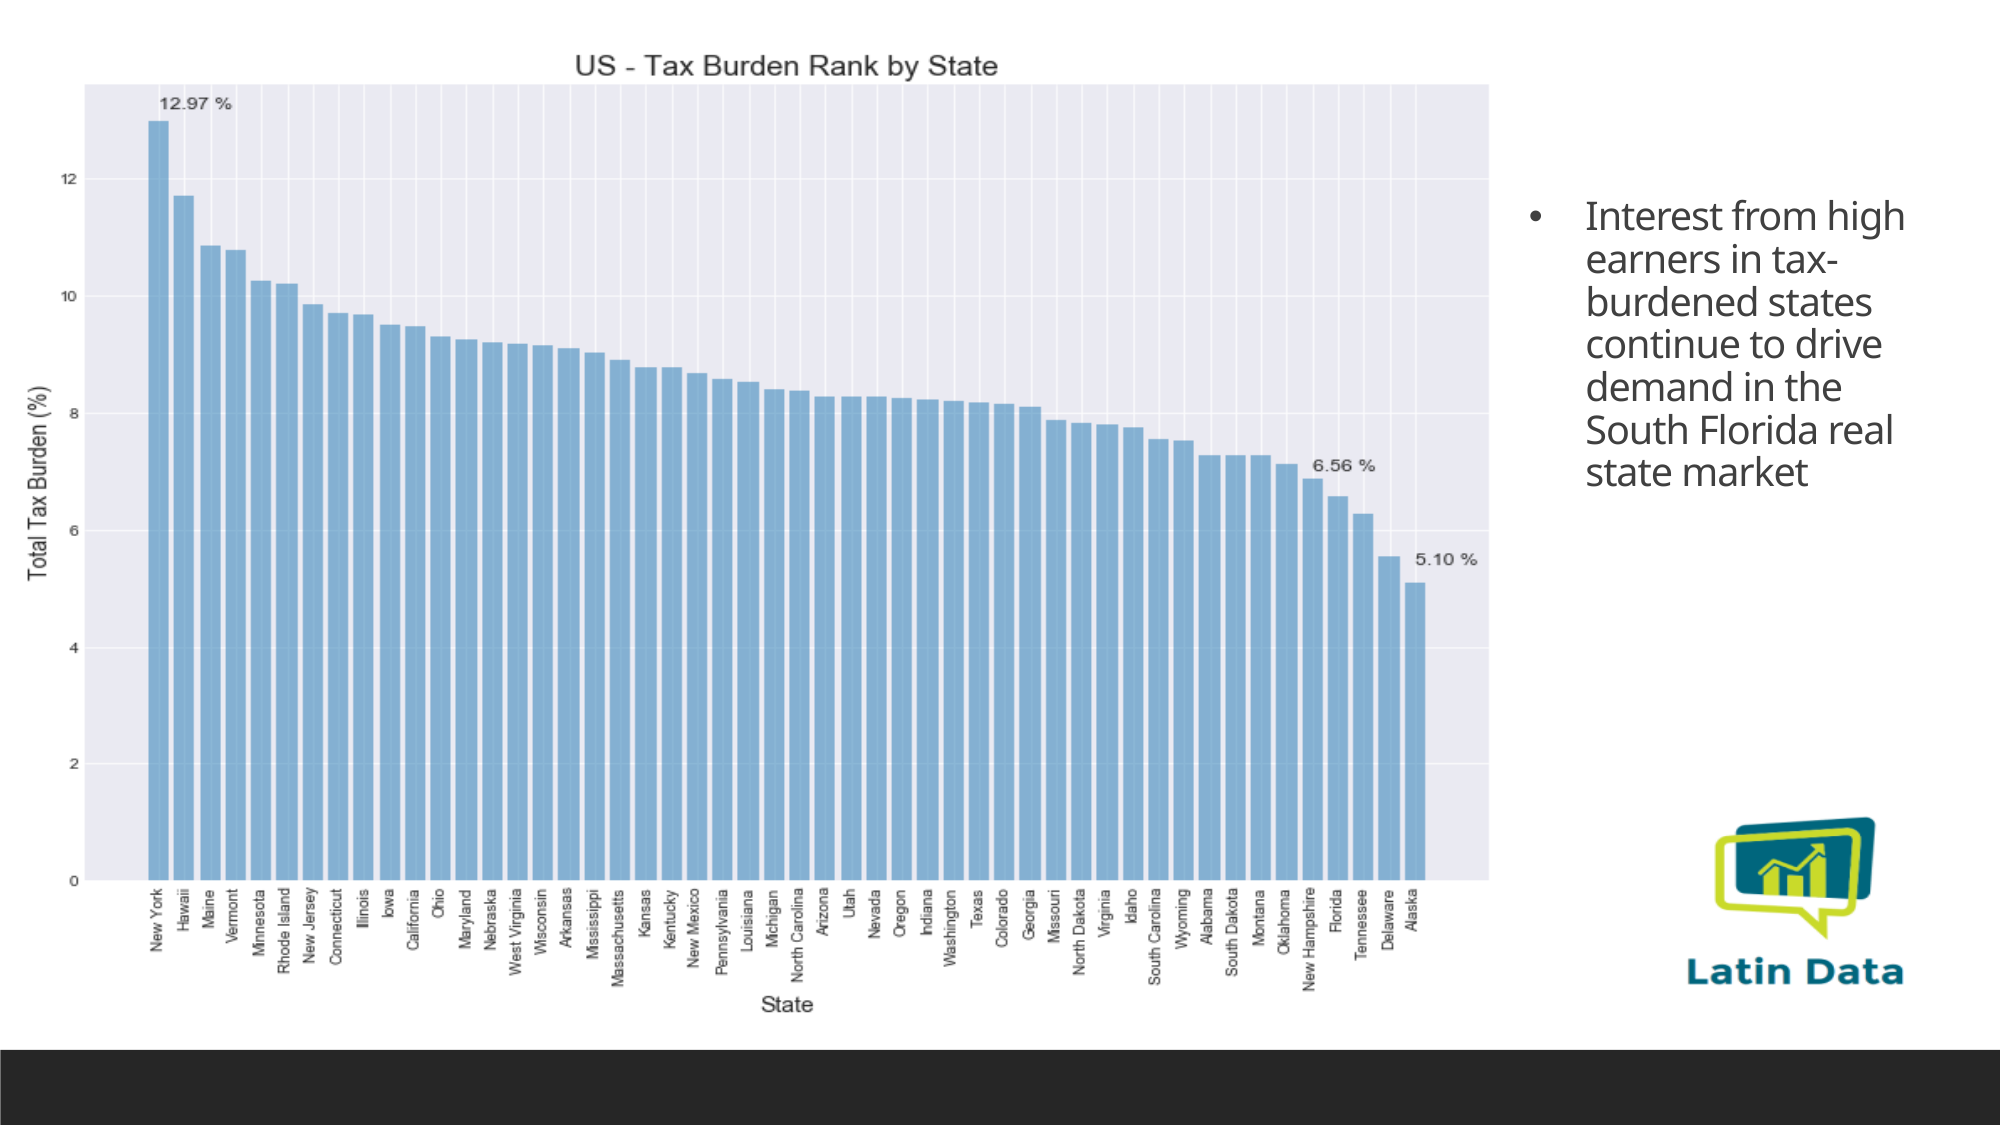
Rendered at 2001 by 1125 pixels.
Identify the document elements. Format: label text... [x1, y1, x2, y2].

title Interest from high earners in tax-burdened states continue to drive demand in the South Florida real state market [1514, 181, 1957, 504]
picture [18, 44, 1501, 1027]
picture [1665, 793, 1937, 999]
